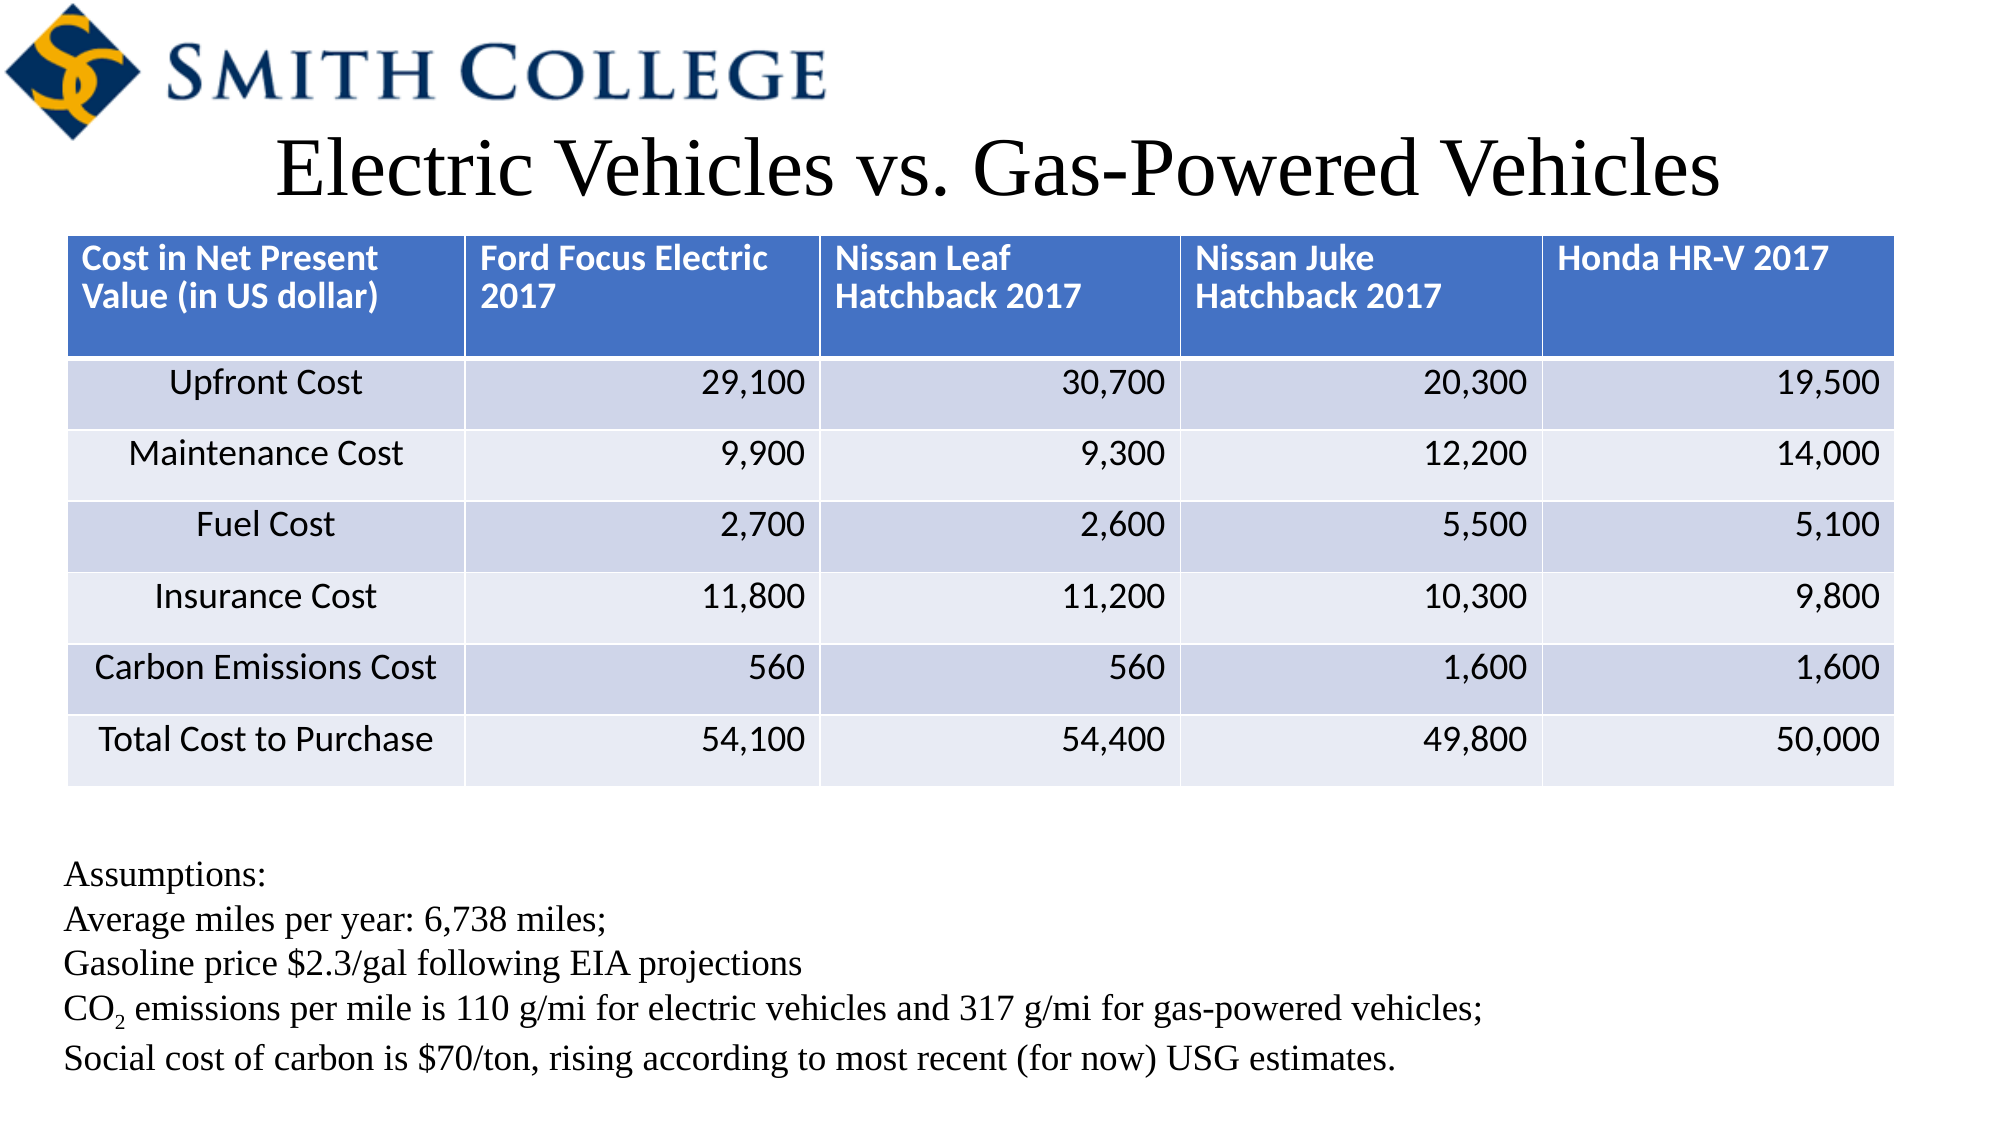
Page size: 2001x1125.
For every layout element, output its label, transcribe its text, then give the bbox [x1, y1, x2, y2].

table_cell 10,300 [1181, 573, 1542, 643]
table_cell 2,600 [821, 502, 1180, 572]
table_header Ford Focus Electric 2017 [466, 236, 819, 356]
table_cell 11,800 [466, 573, 819, 643]
table_cell 560 [466, 645, 819, 714]
table_cell Fuel Cost [68, 502, 464, 572]
table_cell 54,100 [466, 716, 819, 786]
table_cell 1,600 [1543, 645, 1894, 714]
table_cell 9,900 [466, 431, 819, 500]
table_cell 5,100 [1543, 502, 1894, 572]
table_cell Carbon Emissions Cost [68, 645, 464, 714]
table_cell Total Cost to Purchase [68, 716, 464, 786]
text_box Assumptions: Average miles per year: 6,738 miles; Gasoline price $2.3/gal following EIA projections CO2 emissions per mile is 110 g/mi for electric vehicles and 317 g/mi for gas-powered vehicles; Social cost of carbon is $70/ton, rising according to most recent (for now) USG estimates. [48, 842, 1944, 1086]
table_cell 1,600 [1181, 645, 1542, 714]
table_cell 12,200 [1181, 431, 1542, 500]
table_cell 29,100 [466, 361, 819, 429]
table_cell 20,300 [1181, 361, 1542, 429]
table_header Nissan Juke Hatchback 2017 [1181, 236, 1542, 356]
table_cell 9,300 [821, 431, 1180, 500]
table_header Honda HR-V 2017 [1543, 236, 1894, 356]
table_cell 49,800 [1181, 716, 1542, 786]
table_header Cost in Net Present Value (in US dollar) [68, 236, 464, 356]
table_cell 11,200 [821, 573, 1180, 643]
table_cell 30,700 [821, 361, 1180, 429]
table_cell 50,000 [1543, 716, 1894, 786]
table_cell Insurance Cost [68, 573, 464, 643]
table_cell 19,500 [1543, 361, 1894, 429]
table_cell Maintenance Cost [68, 431, 464, 500]
table_cell 9,800 [1543, 573, 1894, 643]
table_cell 54,400 [821, 716, 1180, 786]
table_cell 560 [821, 645, 1180, 714]
picture [0, 0, 833, 146]
table_cell 14,000 [1543, 431, 1894, 500]
table_cell Upfront Cost [68, 361, 464, 429]
table_cell 2,700 [466, 502, 819, 572]
table_cell 5,500 [1181, 502, 1542, 572]
title Electric Vehicles vs. Gas-Powered Vehicles [137, 59, 1863, 234]
table_header Nissan Leaf Hatchback 2017 [821, 236, 1180, 356]
